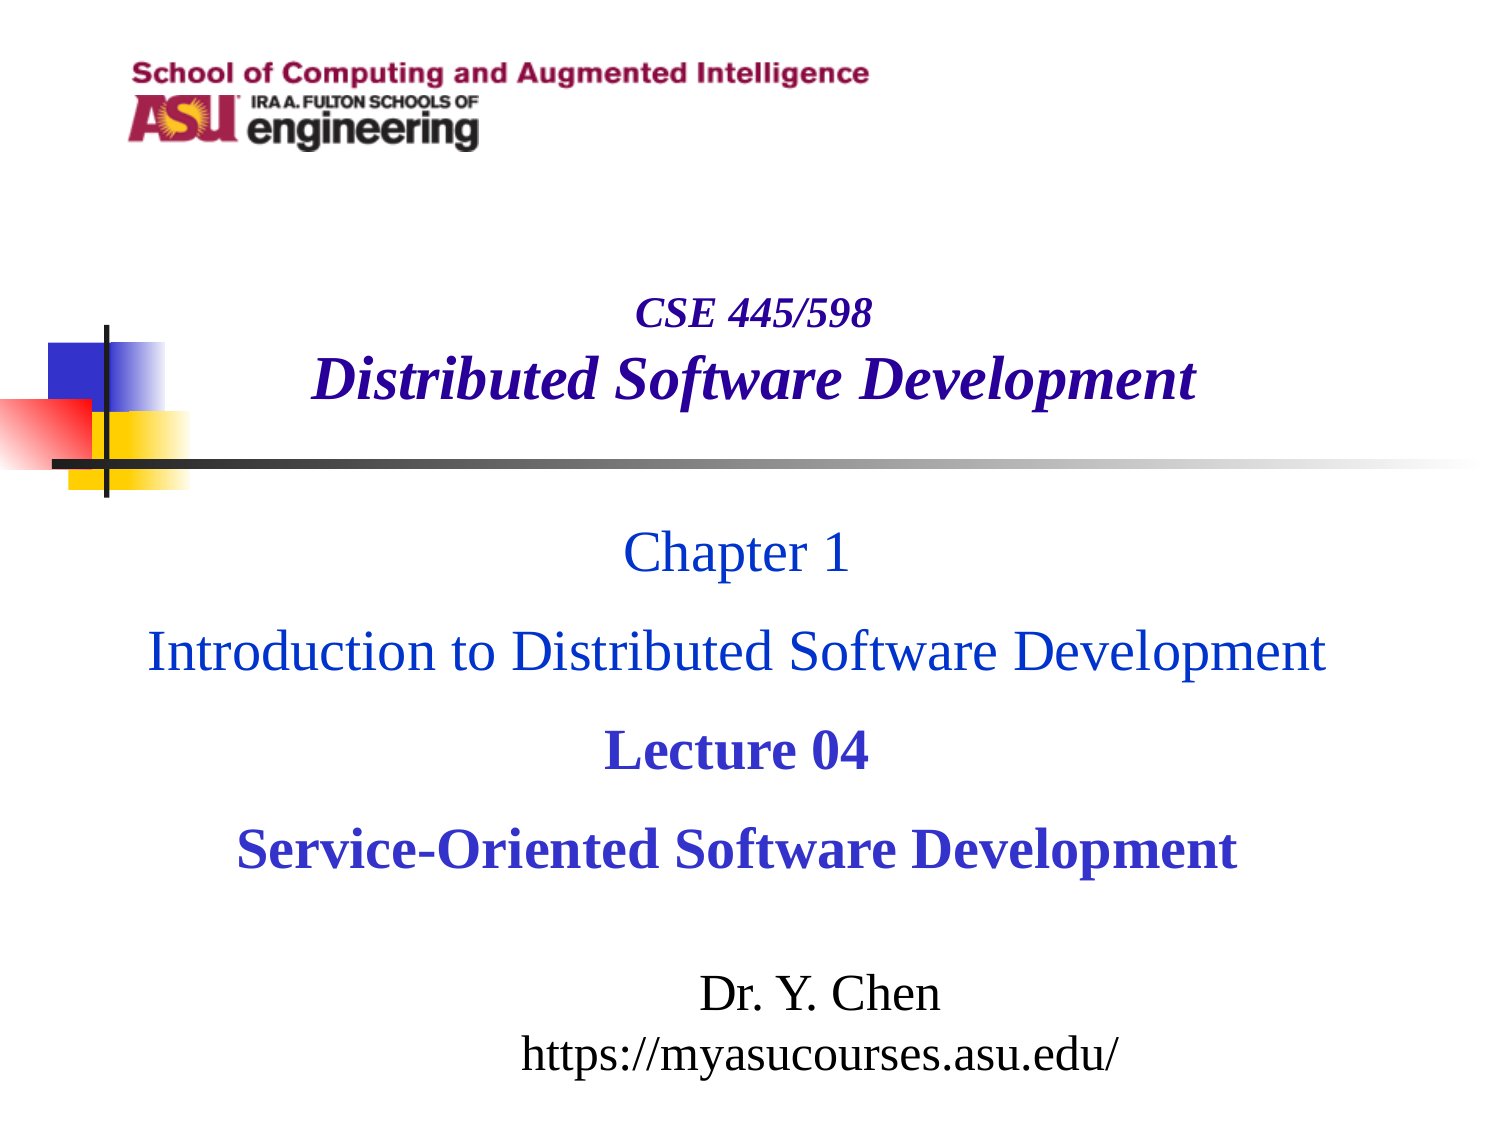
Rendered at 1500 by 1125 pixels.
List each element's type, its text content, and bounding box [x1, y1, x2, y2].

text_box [126, 53, 876, 152]
text_box CSE 445/598 Distributed Software Development [112, 249, 1396, 439]
text_box Chapter 1 Introduction to Distributed Software Development Lecture 04 Service-Oriented Software Development [87, 487, 1388, 938]
text_box Dr. Y. Chen https://myasucourses.asu.edu/ [505, 949, 1136, 1089]
